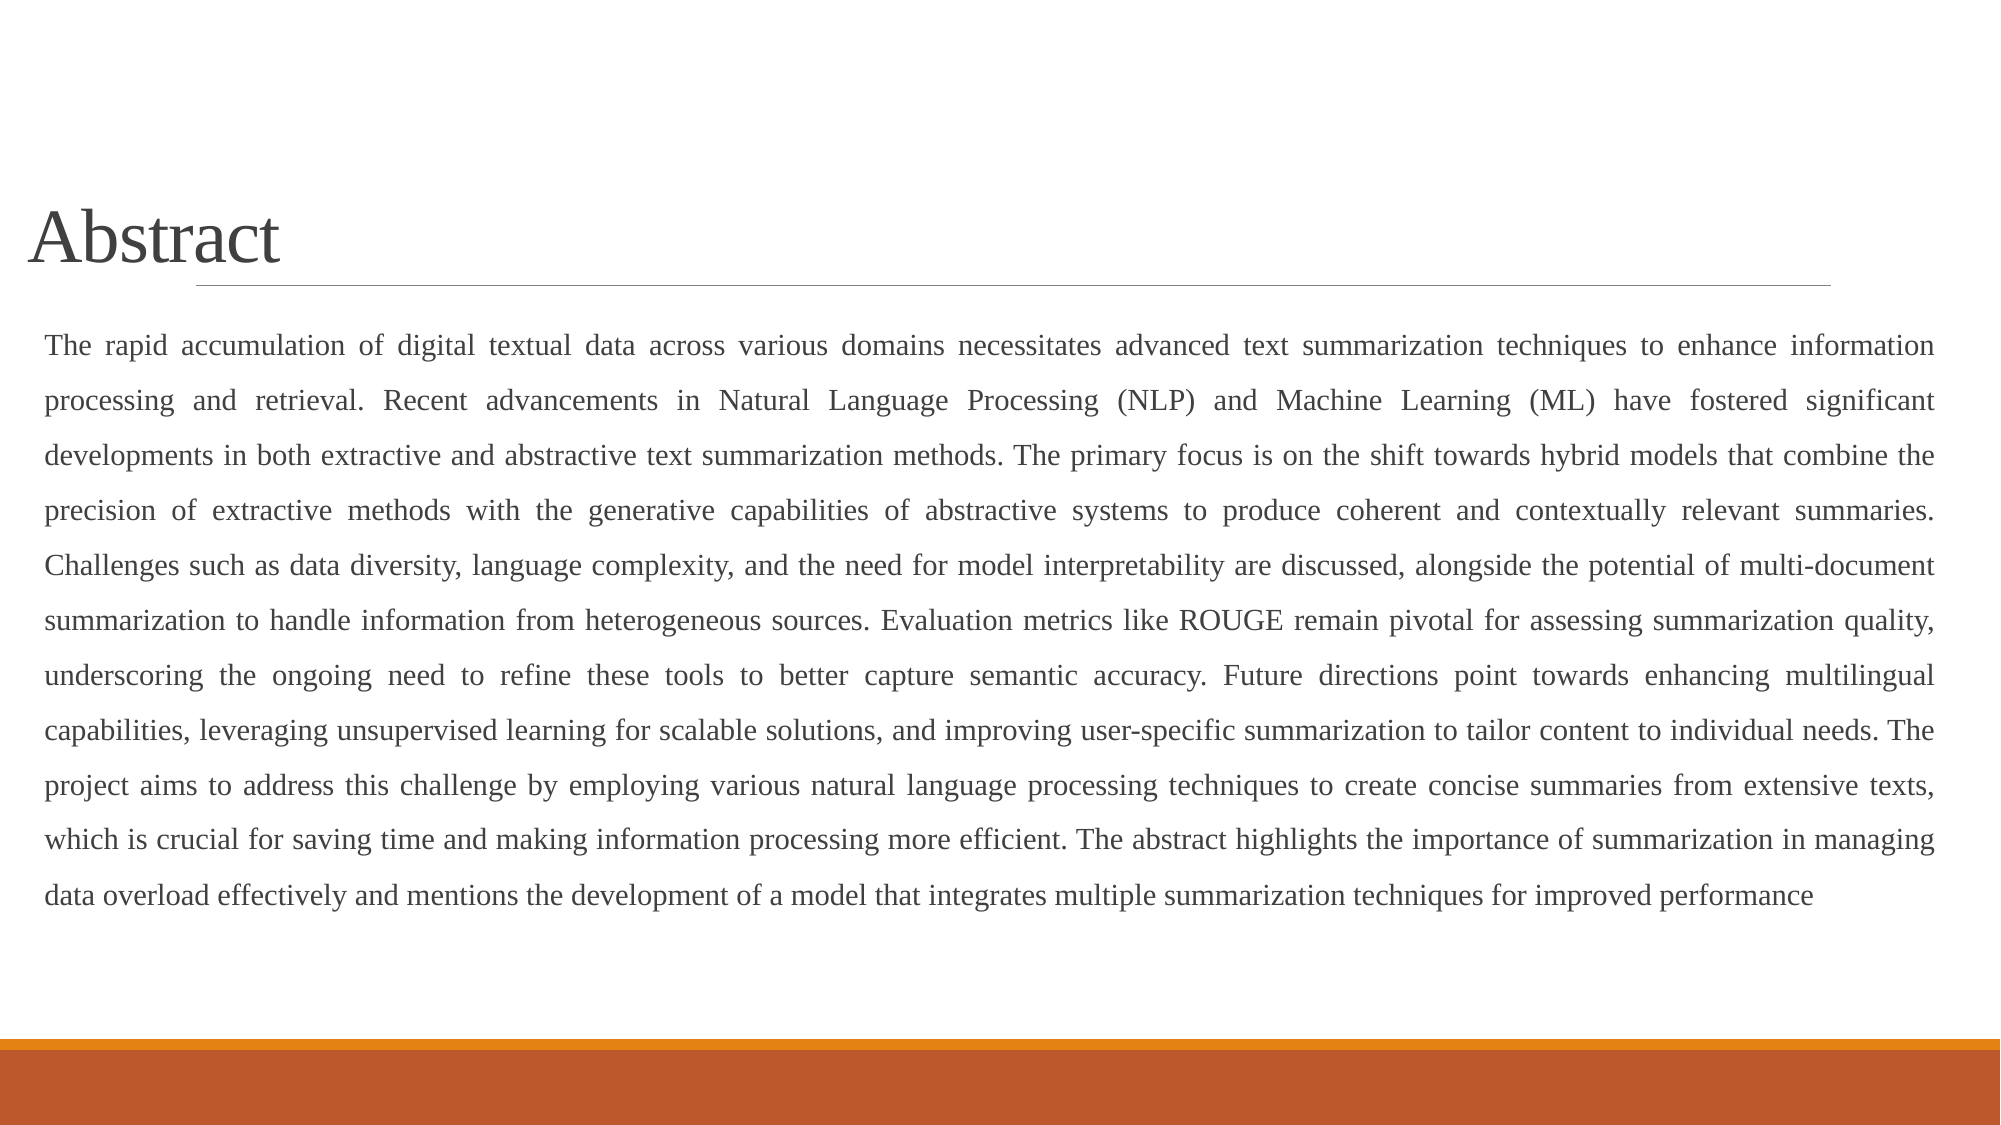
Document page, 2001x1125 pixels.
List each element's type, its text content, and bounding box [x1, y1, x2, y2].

list The rapid accumulation of digital textual data across various domains necessitates advanced text summarization techniques to enhance information processing and retrieval. Recent advancements in Natural Language Processing (NLP) and Machine Learning (ML) have fostered significant developments in both extractive and abstractive text summarization methods. The primary focus is on the shift towards hybrid models that combine the precision of extractive methods with the generative capabilities of abstractive systems to produce coherent and contextually relevant summaries. Challenges such as data diversity, language complexity, and the need for model interpretability are discussed, alongside the potential of multi-document summarization to handle information from heterogeneous sources. Evaluation metrics like ROUGE remain pivotal for assessing summarization quality, underscoring the ongoing need to refine these tools to better capture semantic accuracy. Future directions point towards enhancing multilingual capabilities, leveraging unsupervised learning for scalable solutions, and improving user-specific summarization to tailor content to individual needs. The project aims to address this challenge by employing various natural language processing techniques to create concise summaries from extensive texts, which is crucial for saving time and making information processing more efficient. The abstract highlights the importance of summarization in managing data overload effectively and mentions the development of a model that integrates multiple summarization techniques for improved performance [44, 299, 1935, 934]
title Abstract [12, 191, 1377, 286]
